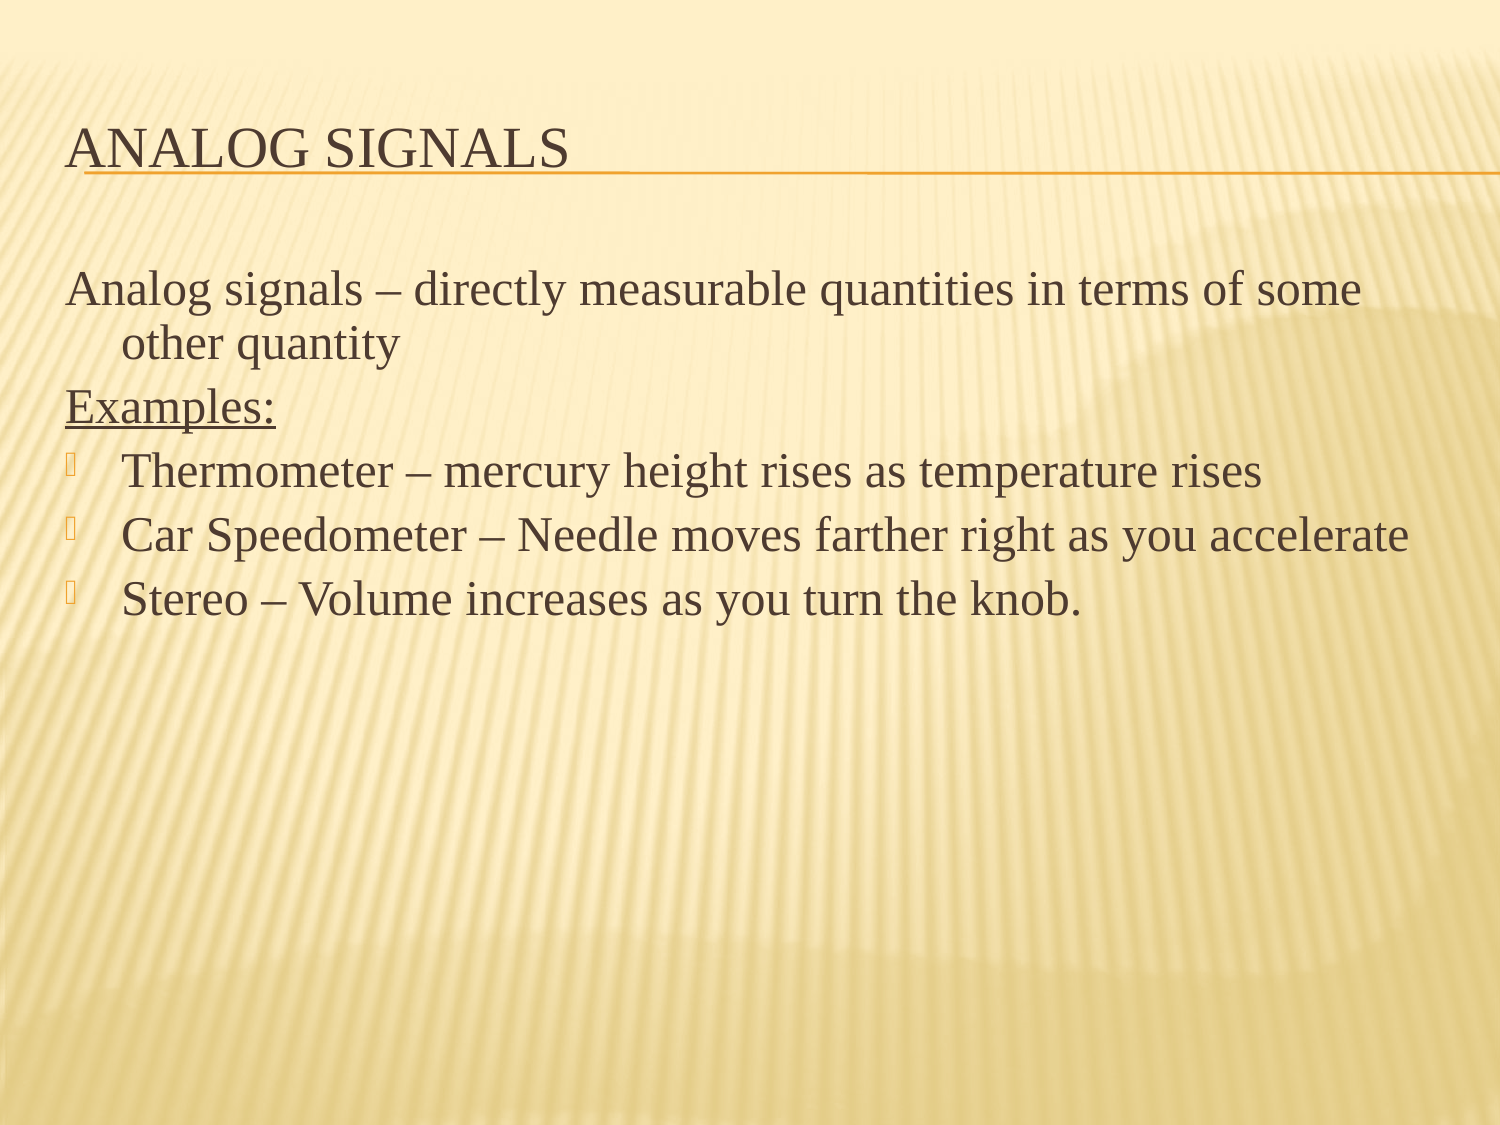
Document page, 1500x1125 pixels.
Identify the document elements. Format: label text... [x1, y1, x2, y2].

list Analog signals – directly measurable quantities in terms of some other quantity Examples: Thermometer – mercury height rises as temperature rises Car Speedometer – Needle moves farther right as you accelerate Stereo – Volume increases as you turn the knob. [50, 254, 1475, 998]
title Analog Signals [50, 75, 1475, 213]
